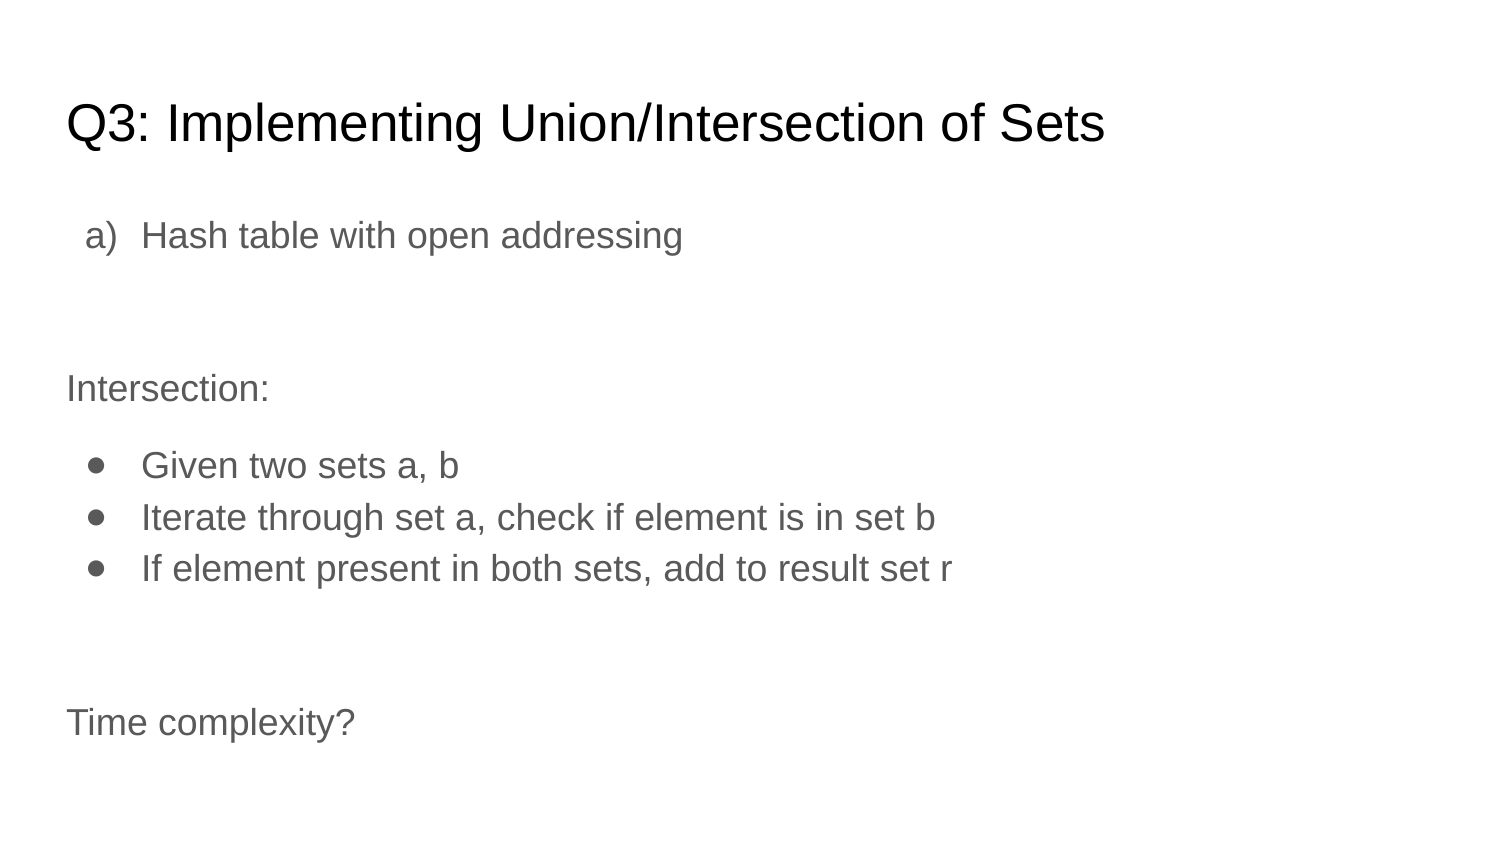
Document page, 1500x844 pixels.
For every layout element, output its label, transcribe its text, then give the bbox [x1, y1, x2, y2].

list Hash table with open addressing Intersection: Given two sets a, b Iterate through set a, check if element is in set b If element present in both sets, add to result set r Time complexity? [51, 189, 1449, 781]
title Q3: Implementing Union/Intersection of Sets [51, 72, 1449, 167]
